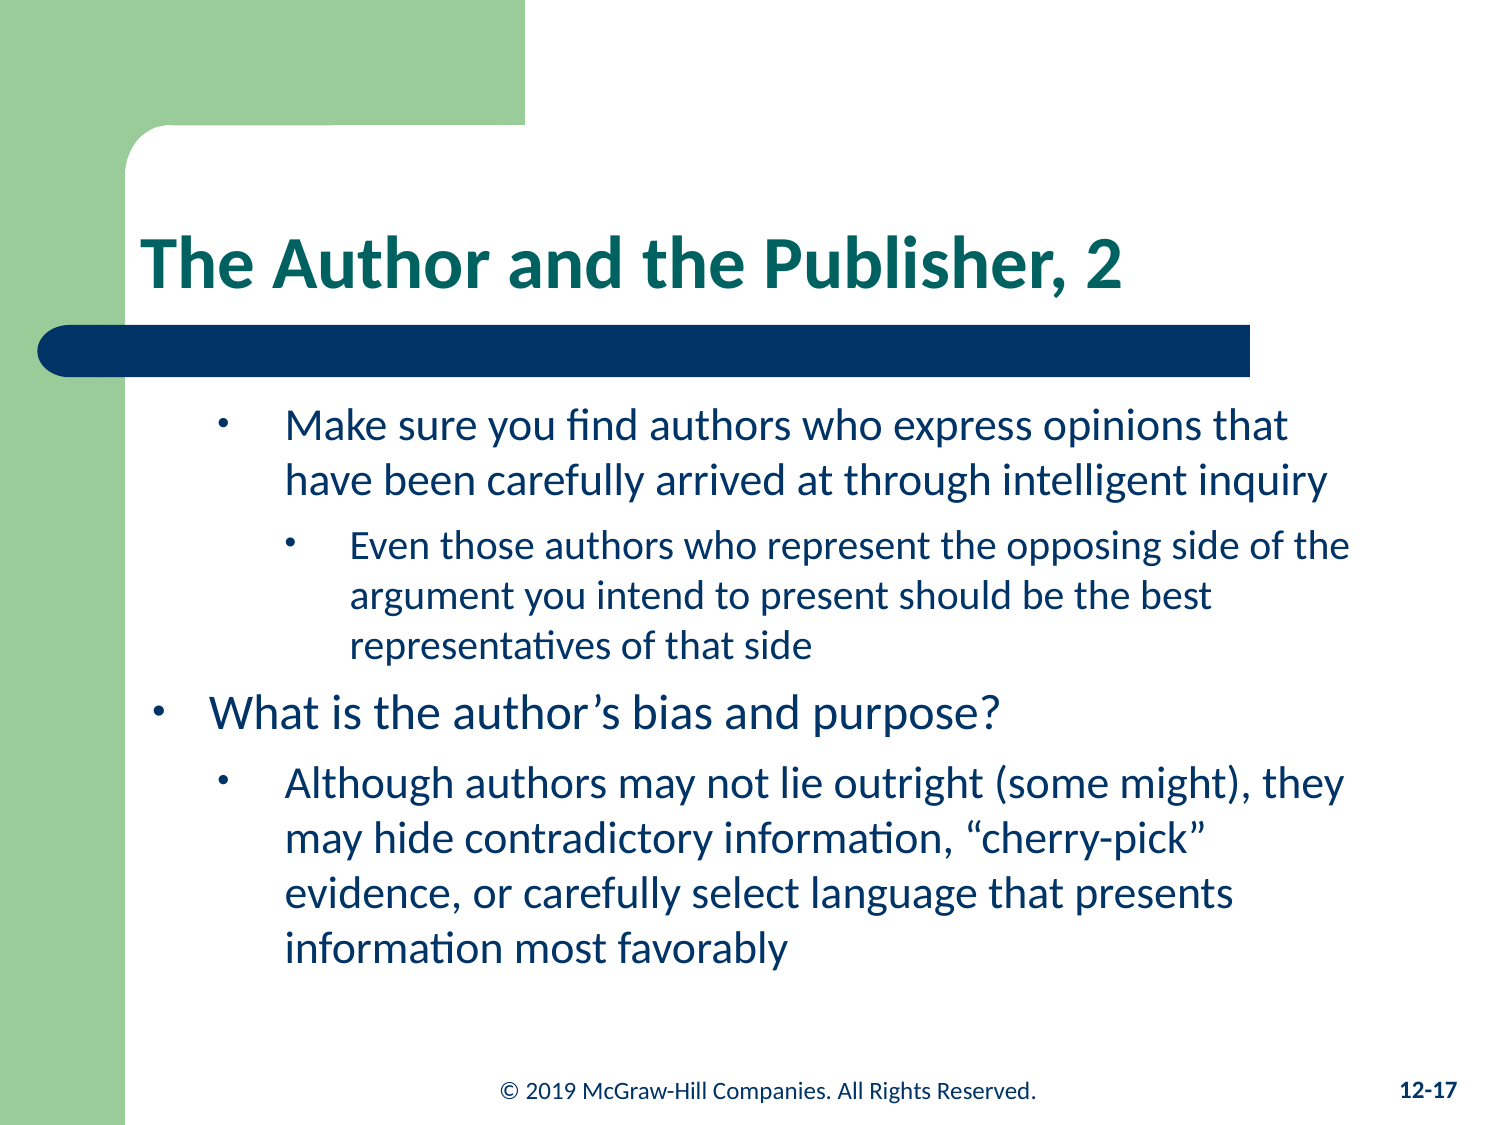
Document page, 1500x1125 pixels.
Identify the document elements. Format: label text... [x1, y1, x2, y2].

list Make sure you find authors who express opinions that have been carefully arrived at through intelligent inquiry Even those authors who represent the opposing side of the argument you intend to present should be the best representatives of that side What is the author’s bias and purpose? Although authors may not lie outright (some might), they may hide contradictory information, “cherry-pick” evidence, or carefully select language that presents information most favorably [137, 387, 1400, 999]
title The Author and the Publisher, 2 [125, 125, 1425, 313]
